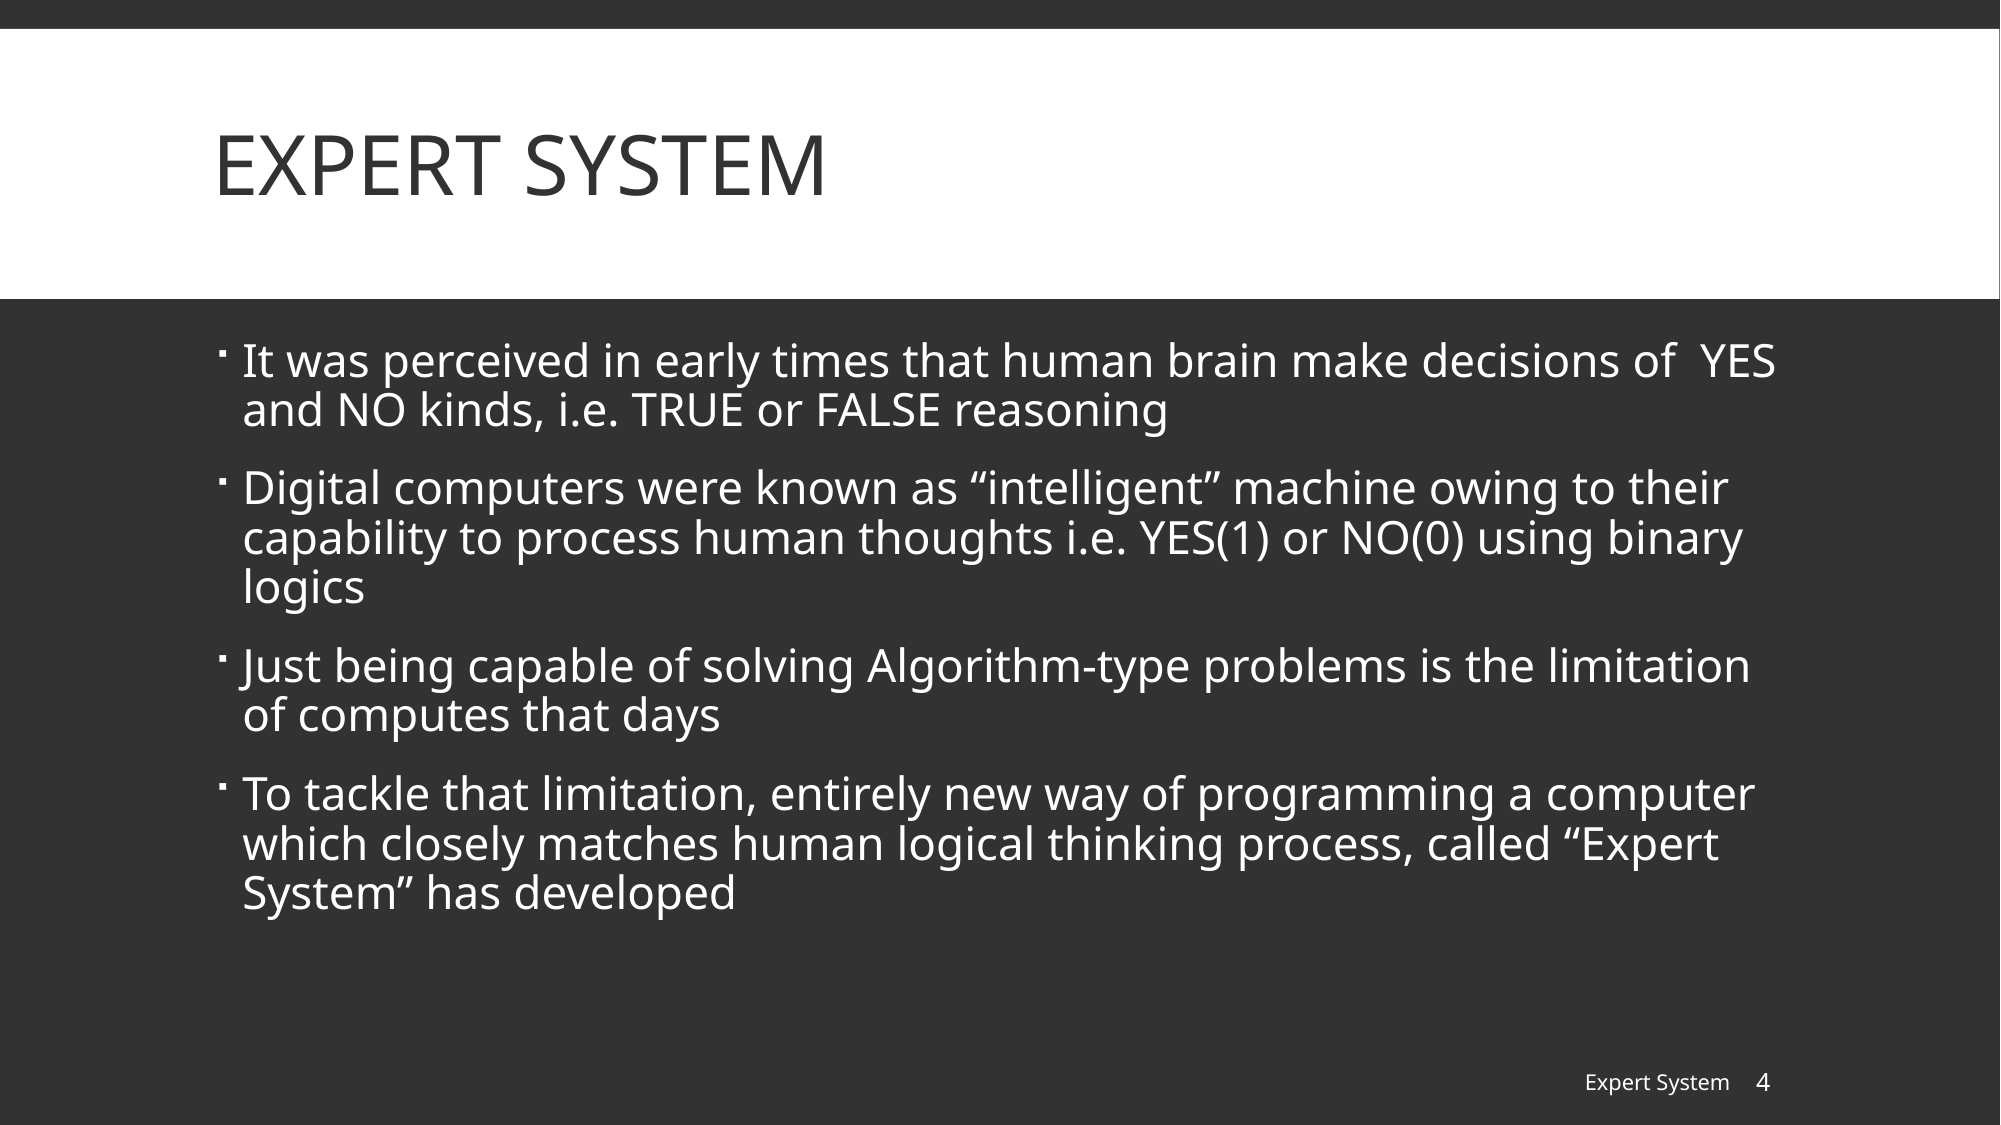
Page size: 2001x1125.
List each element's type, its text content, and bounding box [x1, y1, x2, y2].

title Expert System [197, 46, 1803, 295]
list It was perceived in early times that human brain make decisions of YES and NO kinds, i.e. TRUE or FALSE reasoning Digital computers were known as “intelligent” machine owing to their capability to process human thoughts i.e. YES(1) or NO(0) using binary logics Just being capable of solving Algorithm-type problems is the limitation of computes that days To tackle that limitation, entirely new way of programming a computer which closely matches human logical thinking process, called “Expert System” has developed [197, 329, 1803, 1020]
footer Expert System [918, 1053, 1746, 1114]
slide_number 4 [1748, 1053, 1904, 1114]
